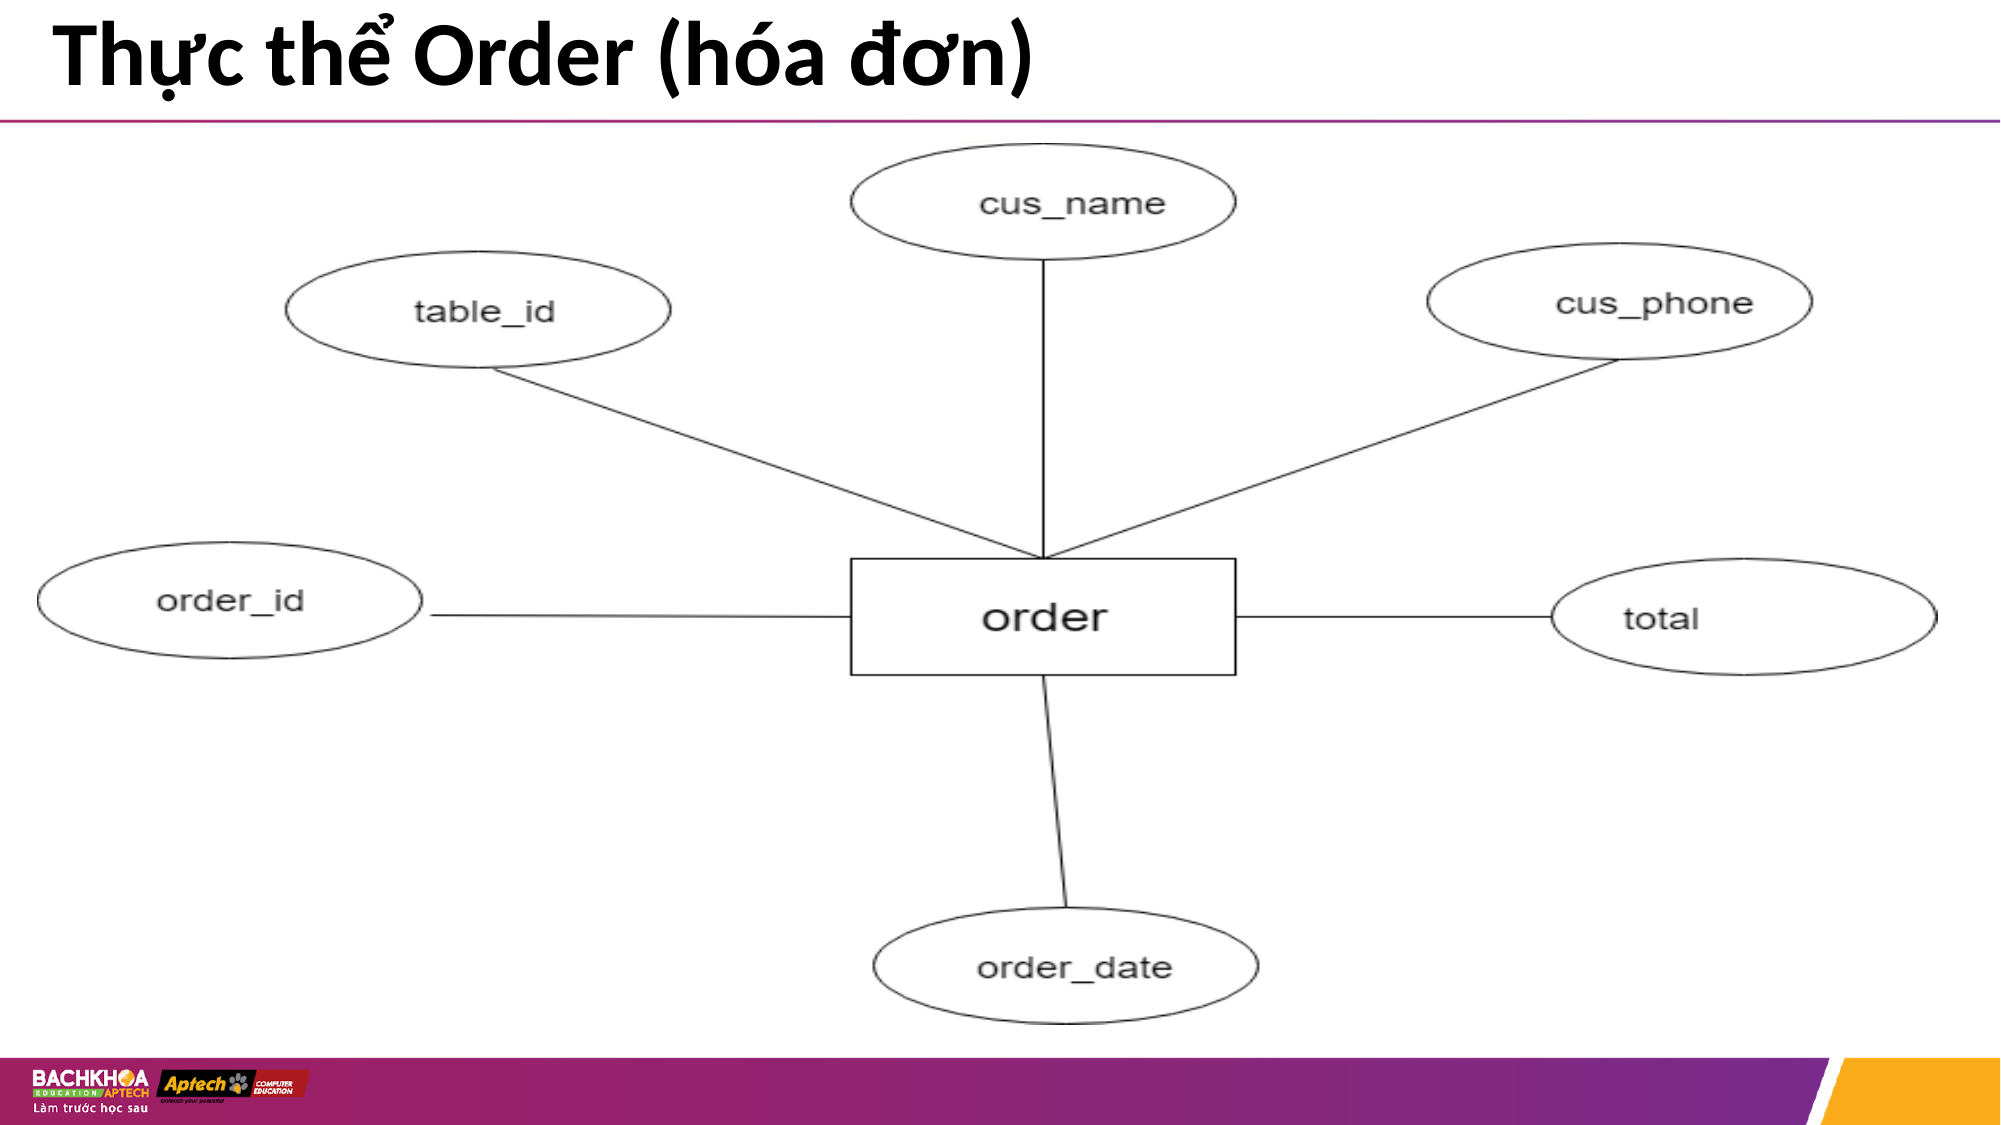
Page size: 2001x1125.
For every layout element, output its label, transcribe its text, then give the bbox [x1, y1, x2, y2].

picture [0, 0, 2001, 1125]
title Thực thể Order (hóa đơn) [37, 12, 1975, 100]
